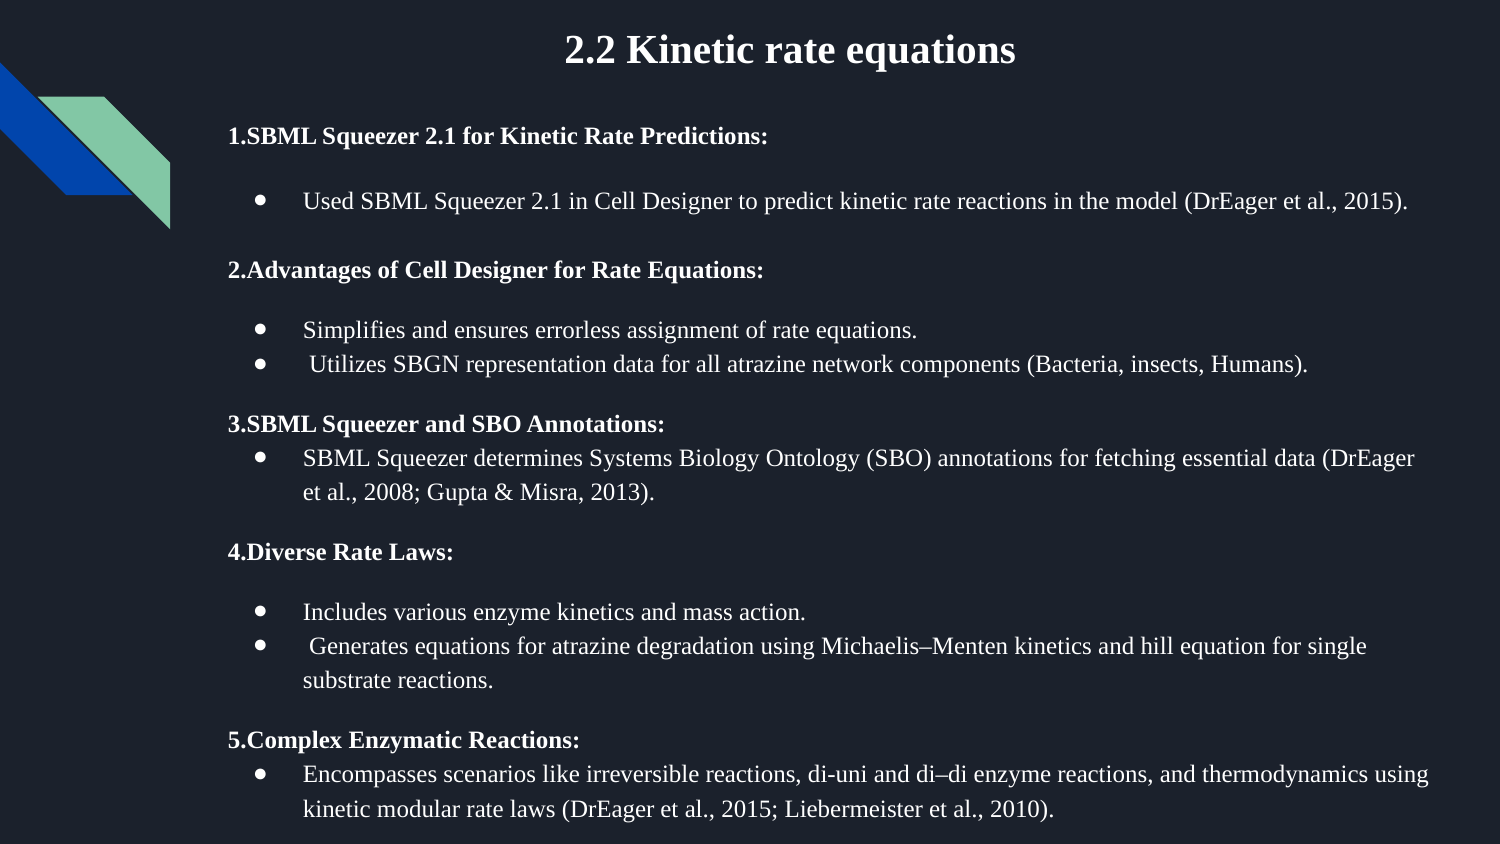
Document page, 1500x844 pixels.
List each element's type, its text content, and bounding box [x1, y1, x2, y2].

title 2.2 Kinetic rate equations [212, 0, 1368, 88]
list 1.SBML Squeezer 2.1 for Kinetic Rate Predictions: Used SBML Squeezer 2.1 in Cell Designer to predict kinetic rate reactions in the model (DrEager et al., 2015). 2.Advantages of Cell Designer for Rate Equations: Simplifies and ensures errorless assignment of rate equations. Utilizes SBGN representation data for all atrazine network components (Bacteria, insects, Humans). 3.SBML Squeezer and SBO Annotations: SBML Squeezer determines Systems Biology Ontology (SBO) annotations for fetching essential data (DrEager et al., 2008; Gupta & Misra, 2013). 4.Diverse Rate Laws: Includes various enzyme kinetics and mass action. Generates equations for atrazine degradation using Michaelis–Menten kinetics and hill equation for single substrate reactions. 5.Complex Enzymatic Reactions: Encompasses scenarios like irreversible reactions, di-uni and di–di enzyme reactions, and thermodynamics using kinetic modular rate laws (DrEager et al., 2015; Liebermeister et al., 2010). [212, 105, 1455, 671]
